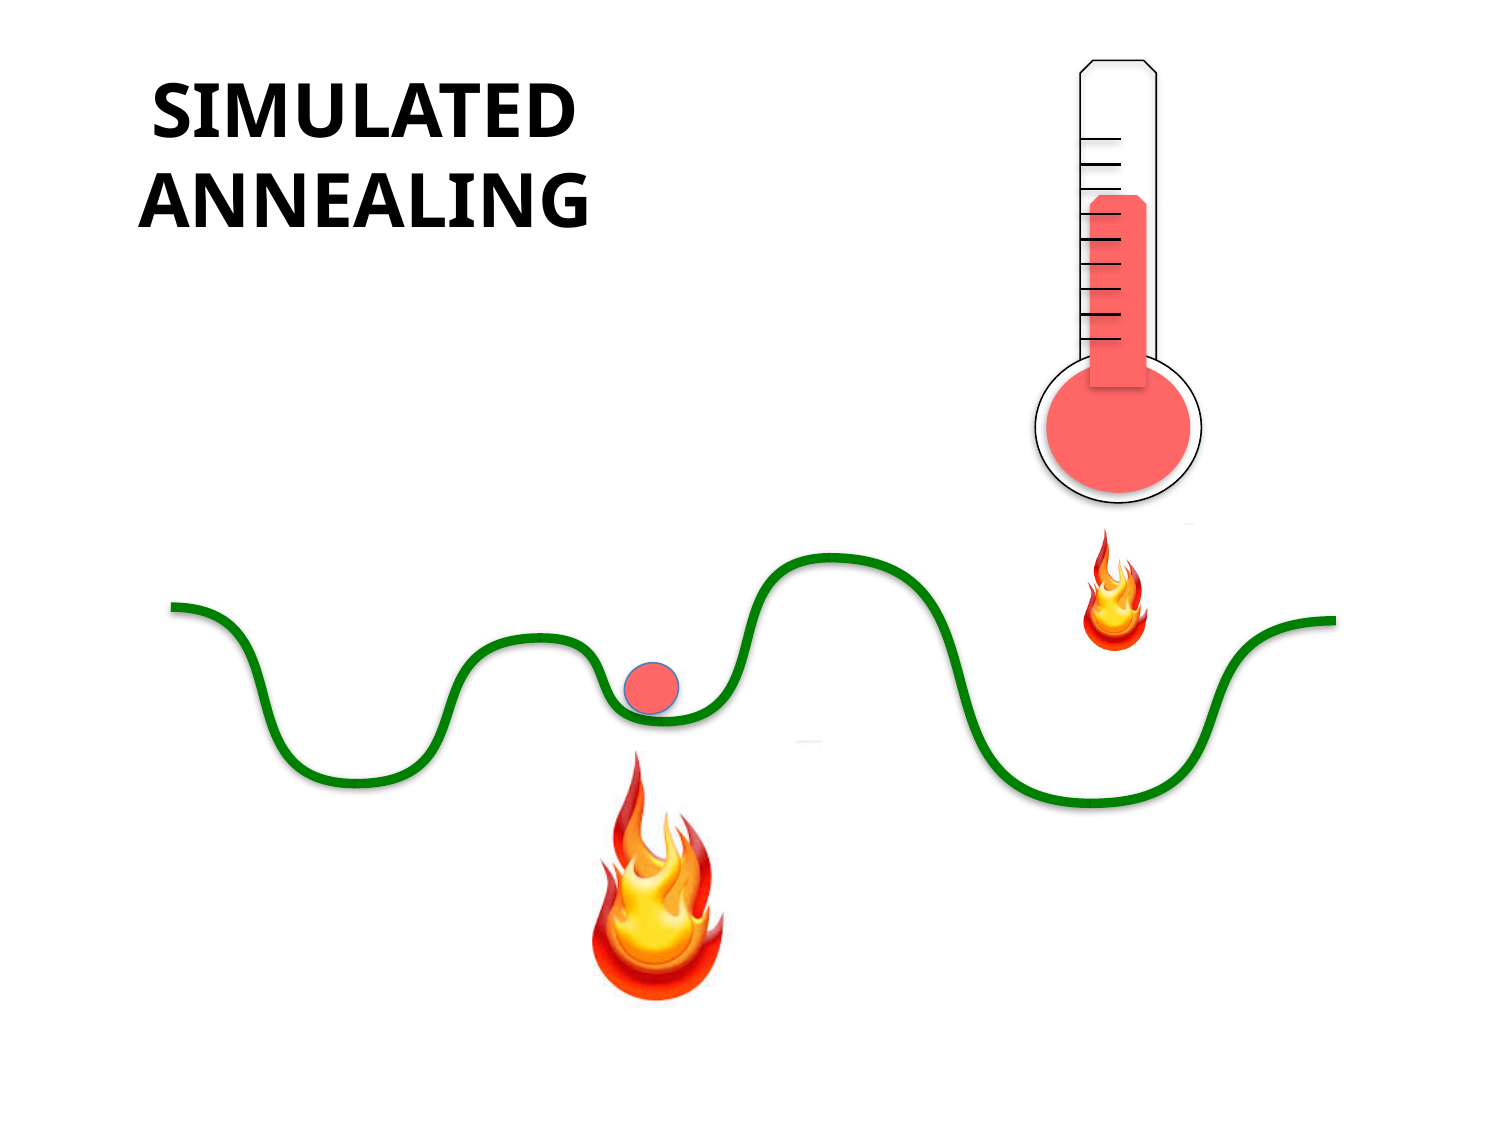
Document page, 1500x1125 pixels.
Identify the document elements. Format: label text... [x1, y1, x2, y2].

text_box SIMULATED ANNEALING [0, 55, 731, 250]
picture [485, 739, 822, 1010]
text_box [1079, 139, 1122, 340]
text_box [170, 557, 1337, 804]
picture [1031, 523, 1196, 655]
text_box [1034, 60, 1202, 504]
